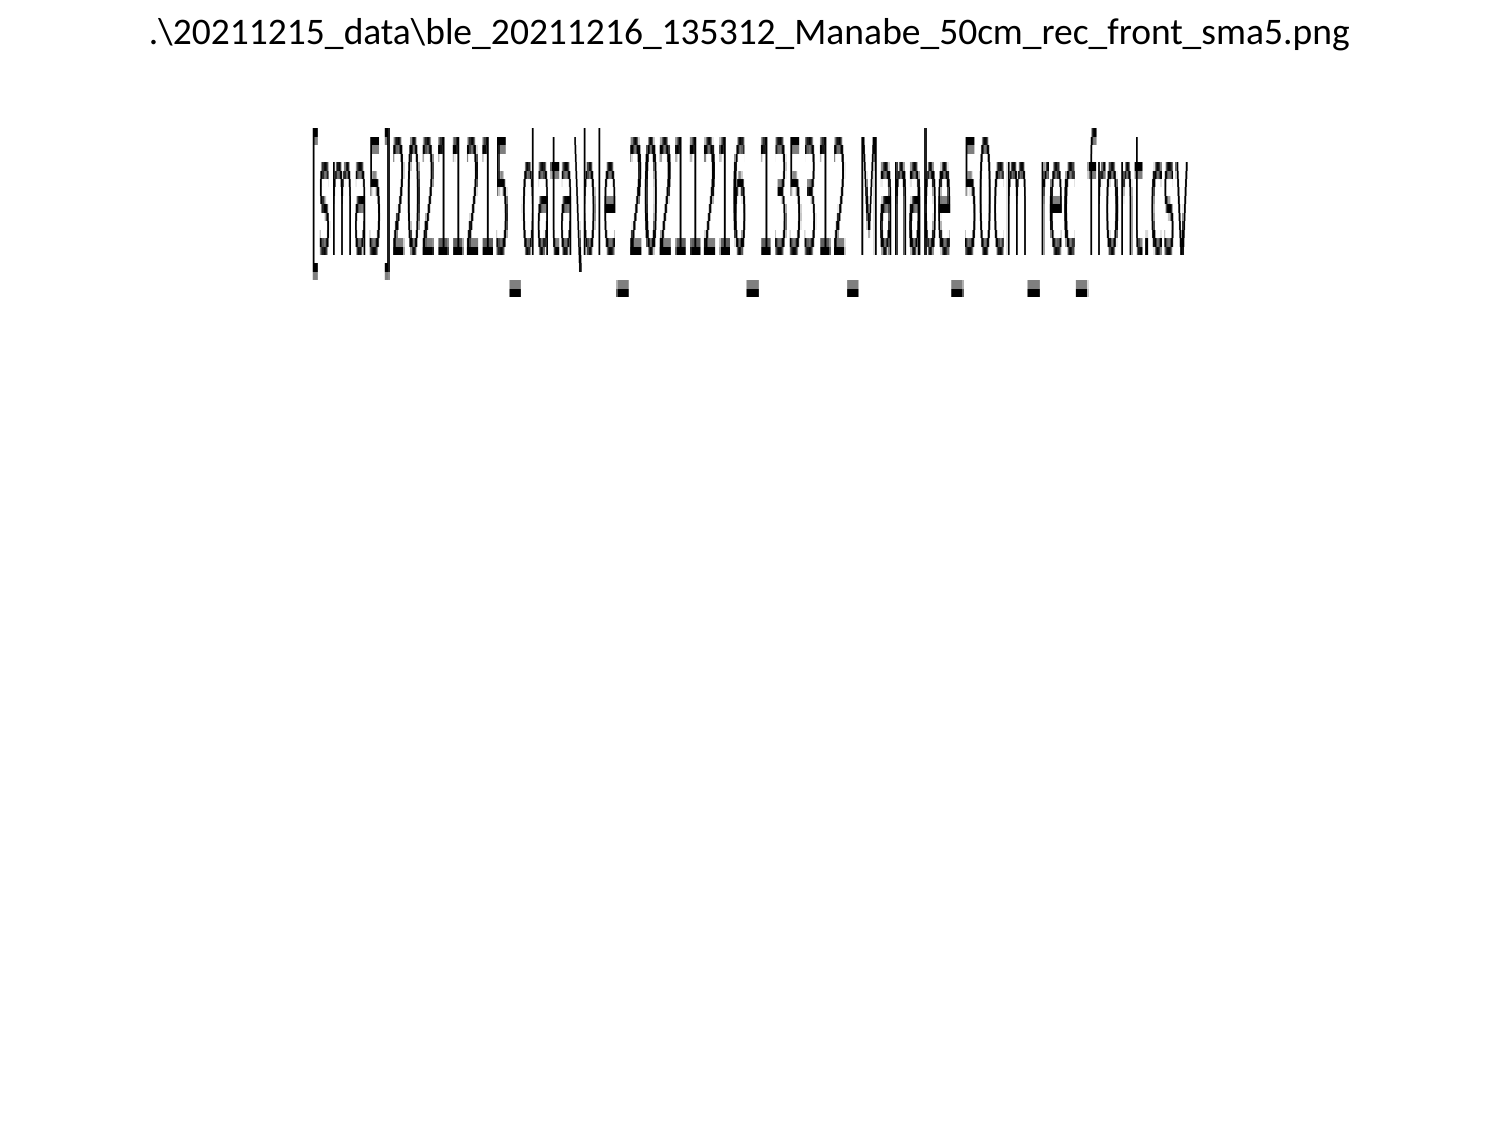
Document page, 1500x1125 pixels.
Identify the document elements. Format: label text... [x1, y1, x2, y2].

text_box .\20211215_data\ble_20211216_135312_Manabe_50cm_rec_front_sma5.png [134, 0, 1366, 60]
picture [0, 112, 1500, 1125]
